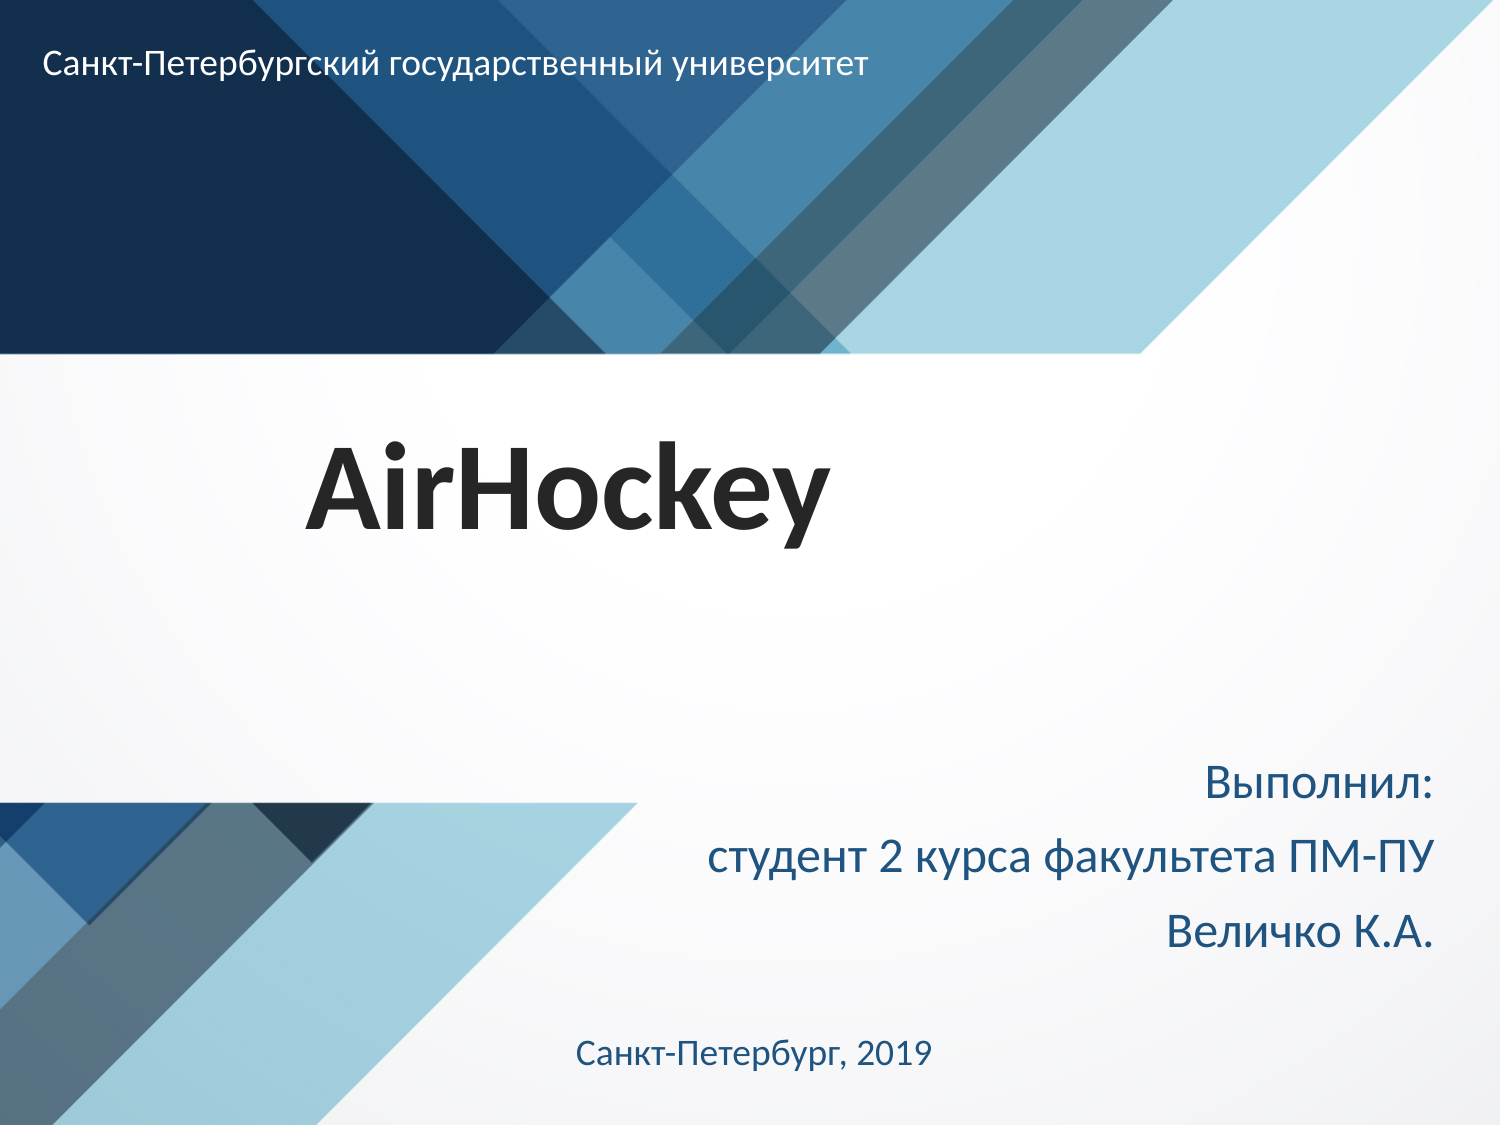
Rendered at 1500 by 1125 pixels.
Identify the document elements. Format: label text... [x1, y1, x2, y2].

picture [0, 0, 1500, 1125]
text_box Санкт-Петербургский государственный университет [27, 30, 1174, 91]
title AirHockey [1, 408, 1135, 564]
subtitle Выполнил: студент 2 курса факультета ПМ-ПУ Величко К.А. [324, 747, 1450, 1020]
text_box Санкт-Петербург, 2019 [561, 1020, 963, 1080]
